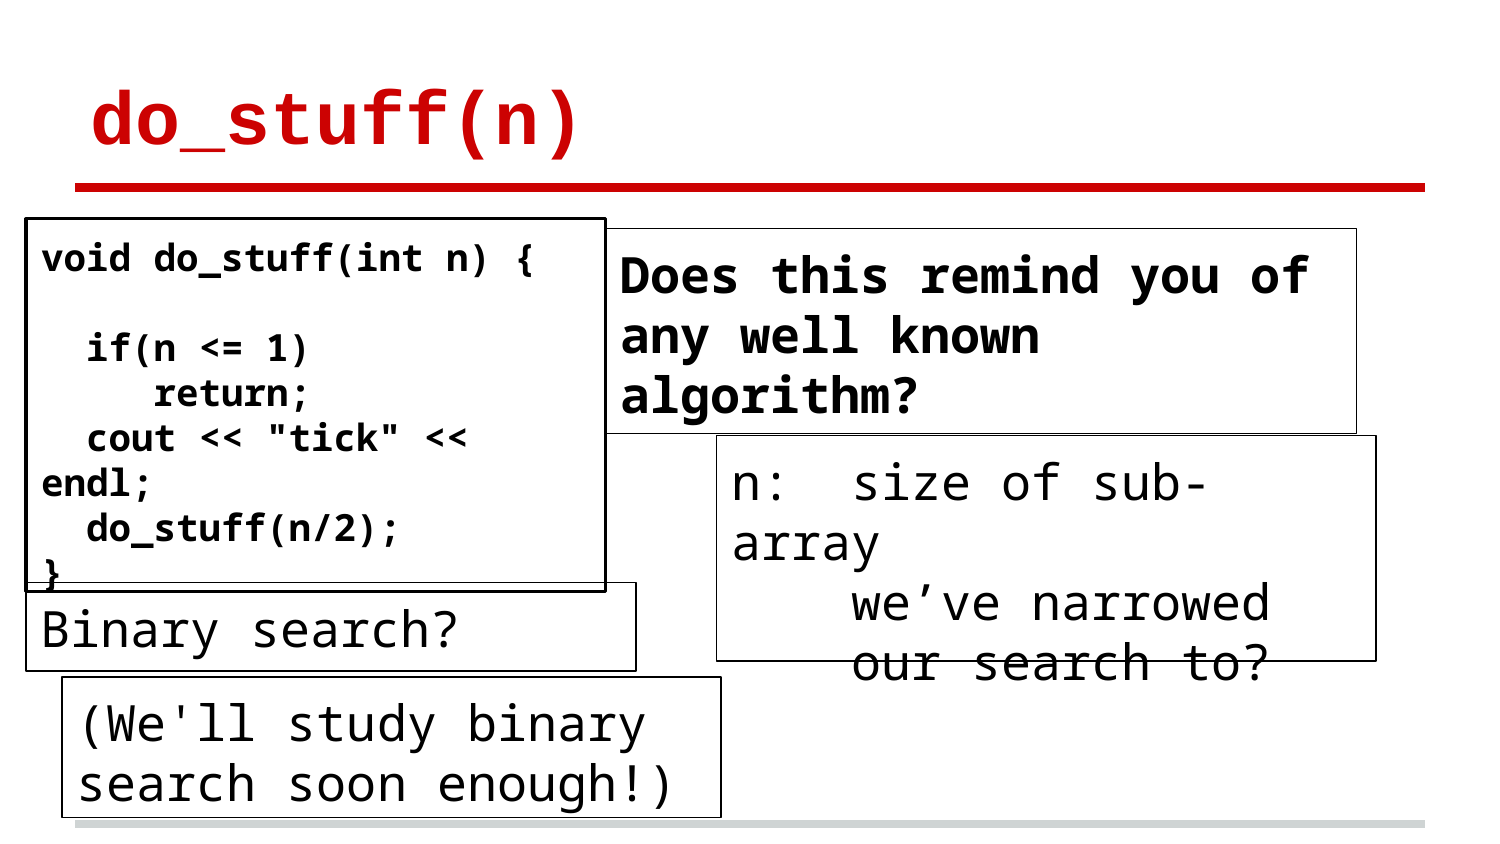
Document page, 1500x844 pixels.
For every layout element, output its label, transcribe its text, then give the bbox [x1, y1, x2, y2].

text_box Does this remind you of any well known algorithm? [606, 228, 1357, 434]
text_box void do_stuff(int n) { if(n <= 1) return; cout << "tick" << endl; do_stuff(n/2); } [25, 218, 606, 592]
text_box (We'll study binary search soon enough!) [61, 676, 722, 818]
title do_stuff(n) [75, 33, 1425, 175]
text_box n: size of sub-array we’ve narrowed our search to? [716, 435, 1376, 661]
text_box Binary search? [25, 582, 636, 671]
